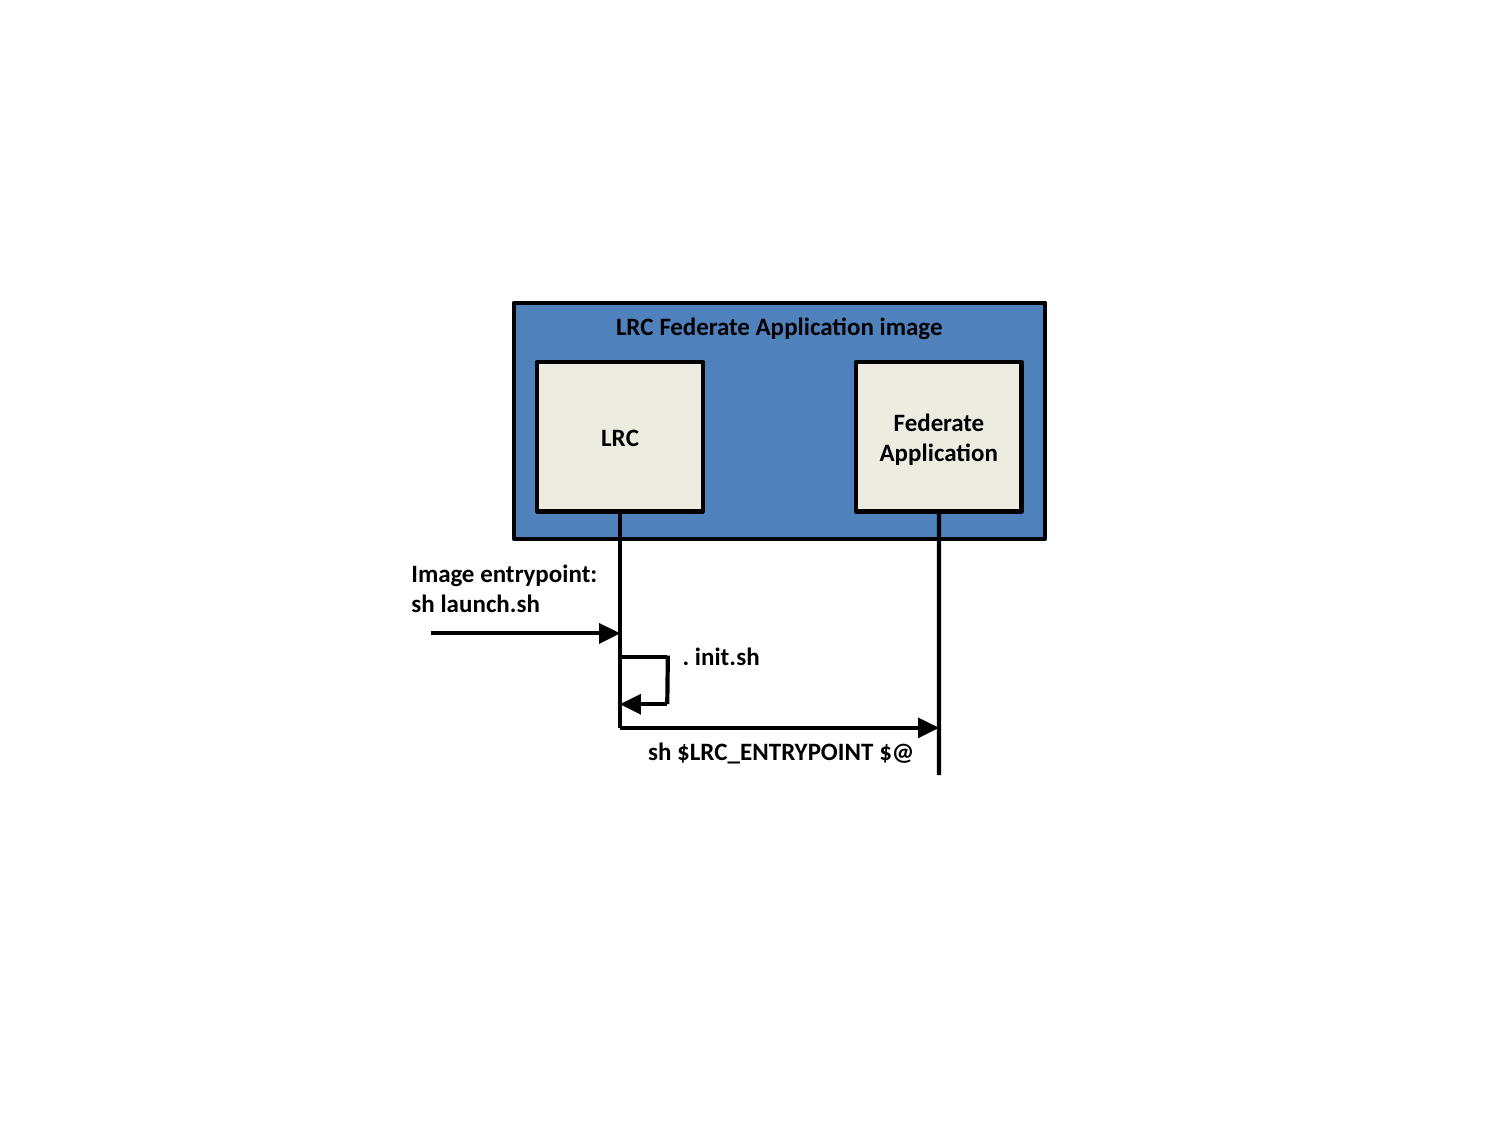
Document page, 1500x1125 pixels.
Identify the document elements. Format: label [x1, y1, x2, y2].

text_box [395, 302, 1046, 776]
